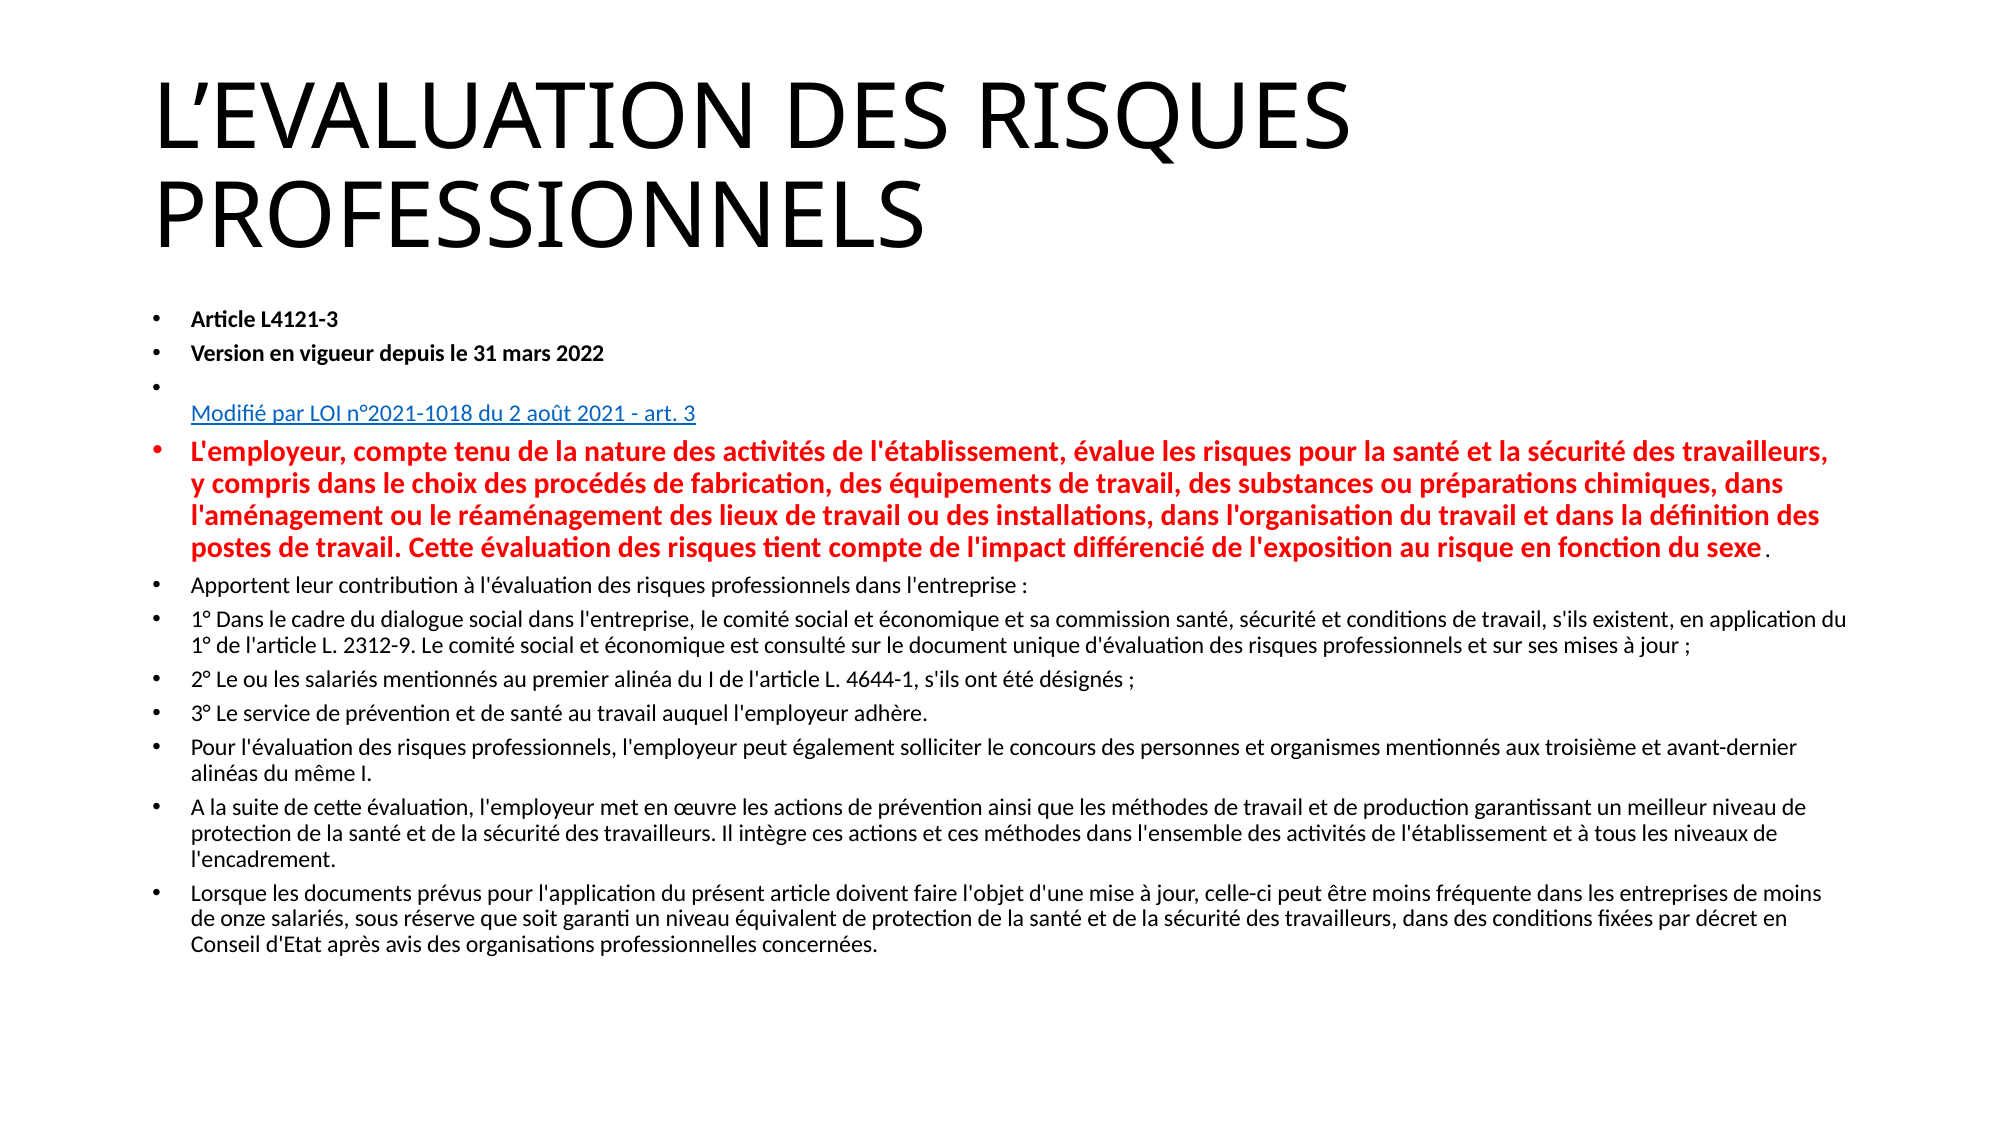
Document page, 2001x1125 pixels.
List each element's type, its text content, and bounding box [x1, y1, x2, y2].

title L’EVALUATION DES RISQUES PROFESSIONNELS [137, 59, 1863, 278]
list Article L4121-3 Version en vigueur depuis le 31 mars 2022 Modifié par LOI n°2021-1018 du 2 août 2021 - art. 3 L'employeur, compte tenu de la nature des activités de l'établissement, évalue les risques pour la santé et la sécurité des travailleurs, y compris dans le choix des procédés de fabrication, des équipements de travail, des substances ou préparations chimiques, dans l'aménagement ou le réaménagement des lieux de travail ou des installations, dans l'organisation du travail et dans la définition des postes de travail. Cette évaluation des risques tient compte de l'impact différencié de l'exposition au risque en fonction du sexe. Apportent leur contribution à l'évaluation des risques professionnels dans l'entreprise : 1° Dans le cadre du dialogue social dans l'entreprise, le comité social et économique et sa commission santé, sécurité et conditions de travail, s'ils existent, en application du 1° de l'article L. 2312-9. Le comité social et économique est consulté sur le document unique d'évaluation des risques professionnels et sur ses mises à jour ; 2° Le ou les salariés mentionnés au premier alinéa du I de l'article L. 4644-1, s'ils ont été désignés ; 3° Le service de prévention et de santé au travail auquel l'employeur adhère. Pour l'évaluation des risques professionnels, l'employeur peut également solliciter le concours des personnes et organismes mentionnés aux troisième et avant-dernier alinéas du même I. A la suite de cette évaluation, l'employeur met en œuvre les actions de prévention ainsi que les méthodes de travail et de production garantissant un meilleur niveau de protection de la santé et de la sécurité des travailleurs. Il intègre ces actions et ces méthodes dans l'ensemble des activités de l'établissement et à tous les niveaux de l'encadrement. Lorsque les documents prévus pour l'application du présent article doivent faire l'objet d'une mise à jour, celle-ci peut être moins fréquente dans les entreprises de moins de onze salariés, sous réserve que soit garanti un niveau équivalent de protection de la santé et de la sécurité des travailleurs, dans des conditions fixées par décret en Conseil d'Etat après avis des organisations professionnelles concernées. [137, 299, 1863, 1014]
